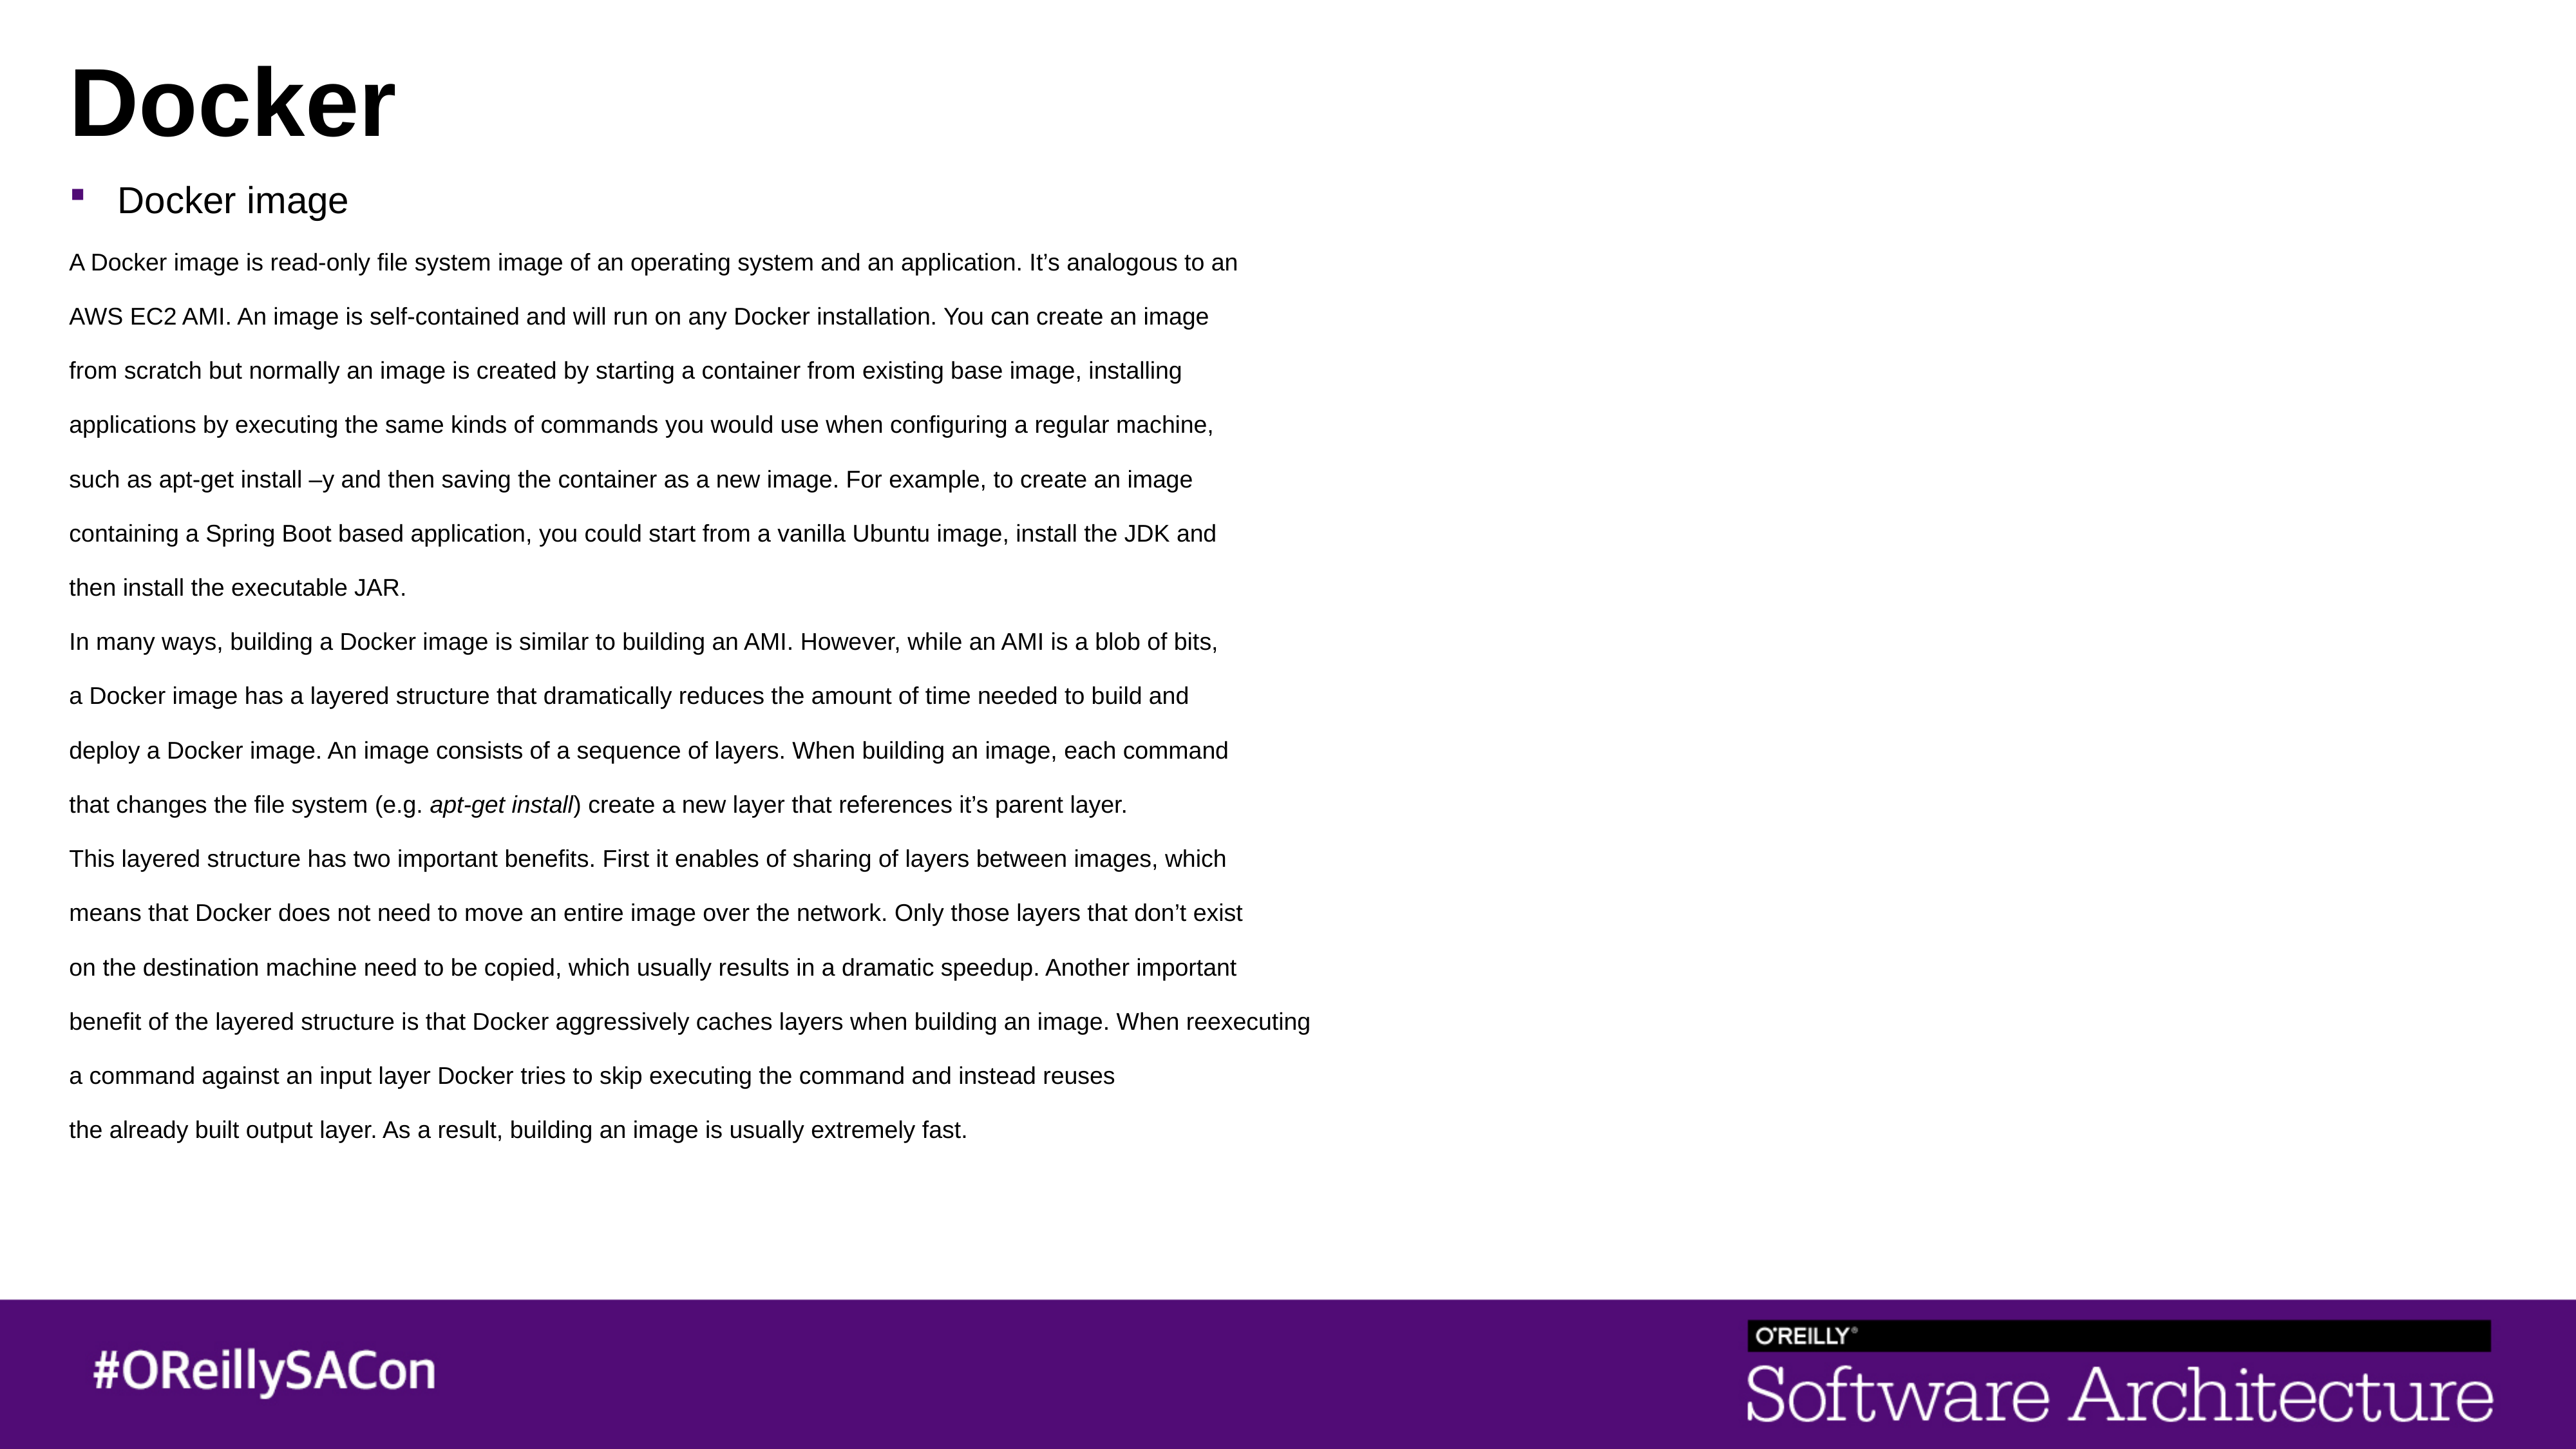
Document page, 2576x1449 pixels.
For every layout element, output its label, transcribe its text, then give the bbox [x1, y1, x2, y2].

title Docker [65, 25, 2510, 169]
picture [0, 0, 2576, 1449]
list Docker image A Docker image is read-only file system image of an operating system and an application. It’s analogous to an AWS EC2 AMI. An image is self-contained and will run on any Docker installation. You can create an image from scratch but normally an image is created by starting a container from existing base image, installing applications by executing the same kinds of commands you would use when configuring a regular machine, such as apt-get install –y and then saving the container as a new image. For example, to create an image containing a Spring Boot based application, you could start from a vanilla Ubuntu image, install the JDK and then install the executable JAR. In many ways, building a Docker image is similar to building an AMI. However, while an AMI is a blob of bits, a Docker image has a layered structure that dramatically reduces the amount of time needed to build and deploy a Docker image. An image consists of a sequence of layers. When building an image, each command that changes the file system (e.g. apt-get install) create a new layer that references it’s parent layer. This layered structure has two important benefits. First it enables of sharing of layers between images, which means that Docker does not need to move an entire image over the network. Only those layers that don’t exist on the destination machine need to be copied, which usually results in a dramatic speedup. Another important benefit of the layered structure is that Docker aggressively caches layers when building an image. When reexecuting a command against an input layer Docker tries to skip executing the command and instead reuses the already built output layer. As a result, building an image is usually extremely fast. [65, 177, 2510, 1304]
